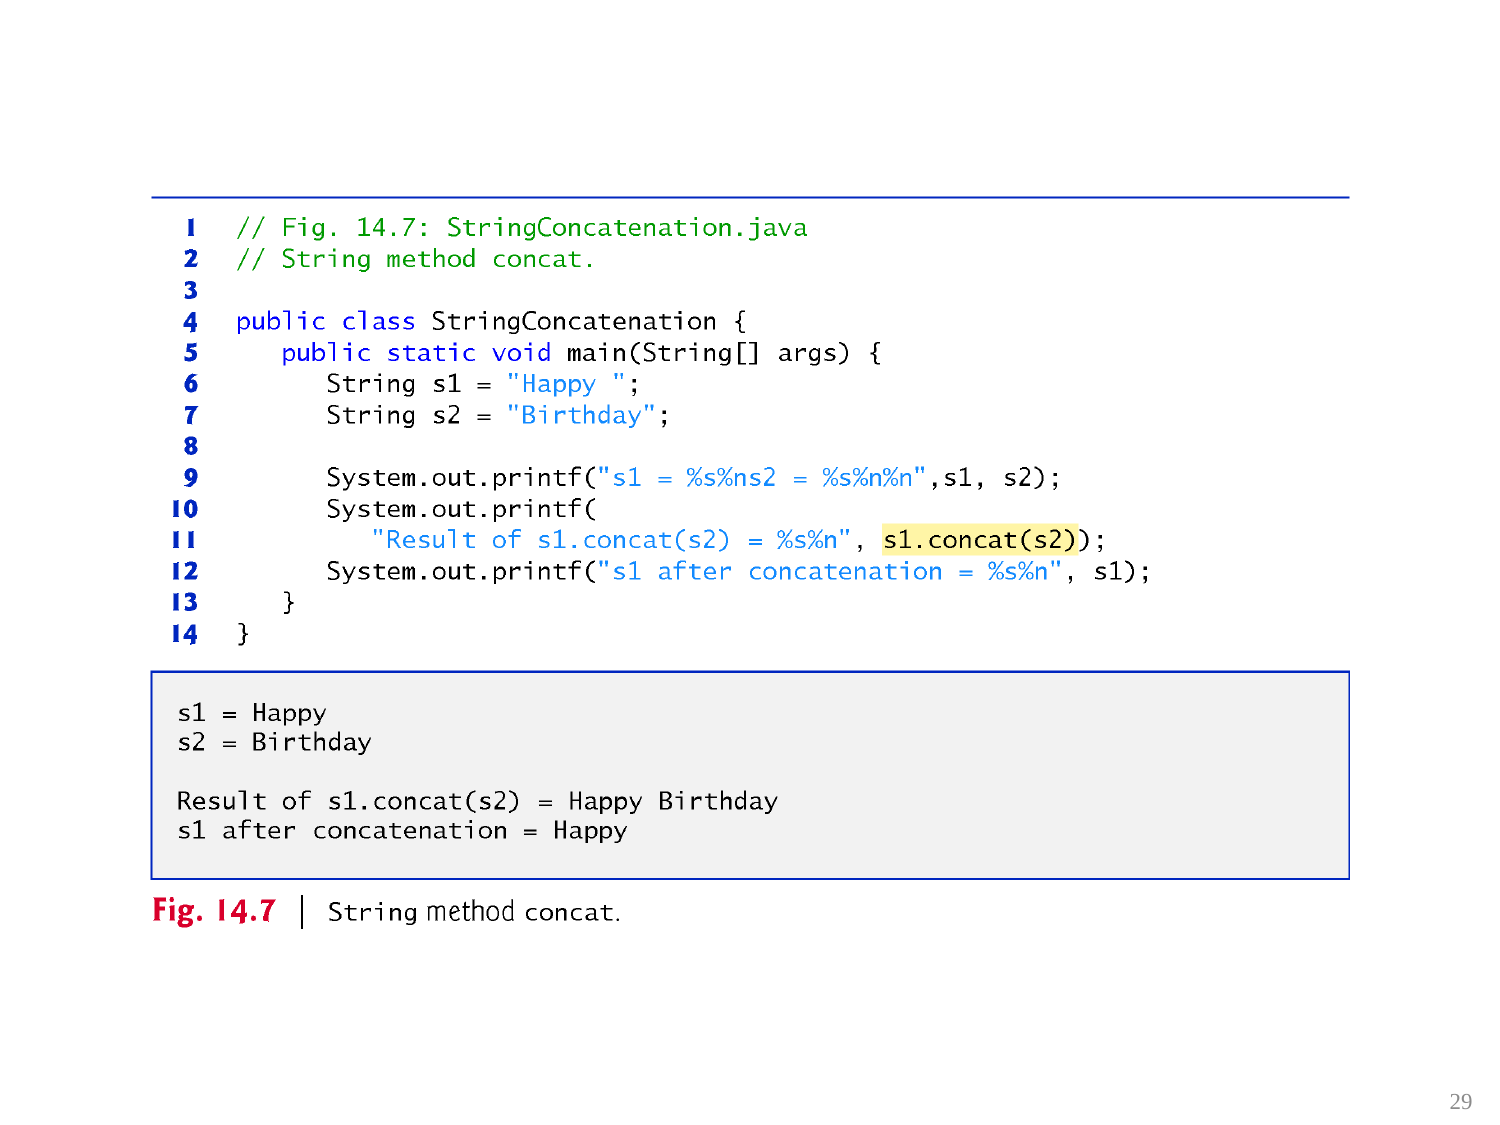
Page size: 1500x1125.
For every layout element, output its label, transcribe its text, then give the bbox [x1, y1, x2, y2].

picture [93, 140, 1406, 985]
slide_number 29 [1425, 1074, 1488, 1125]
